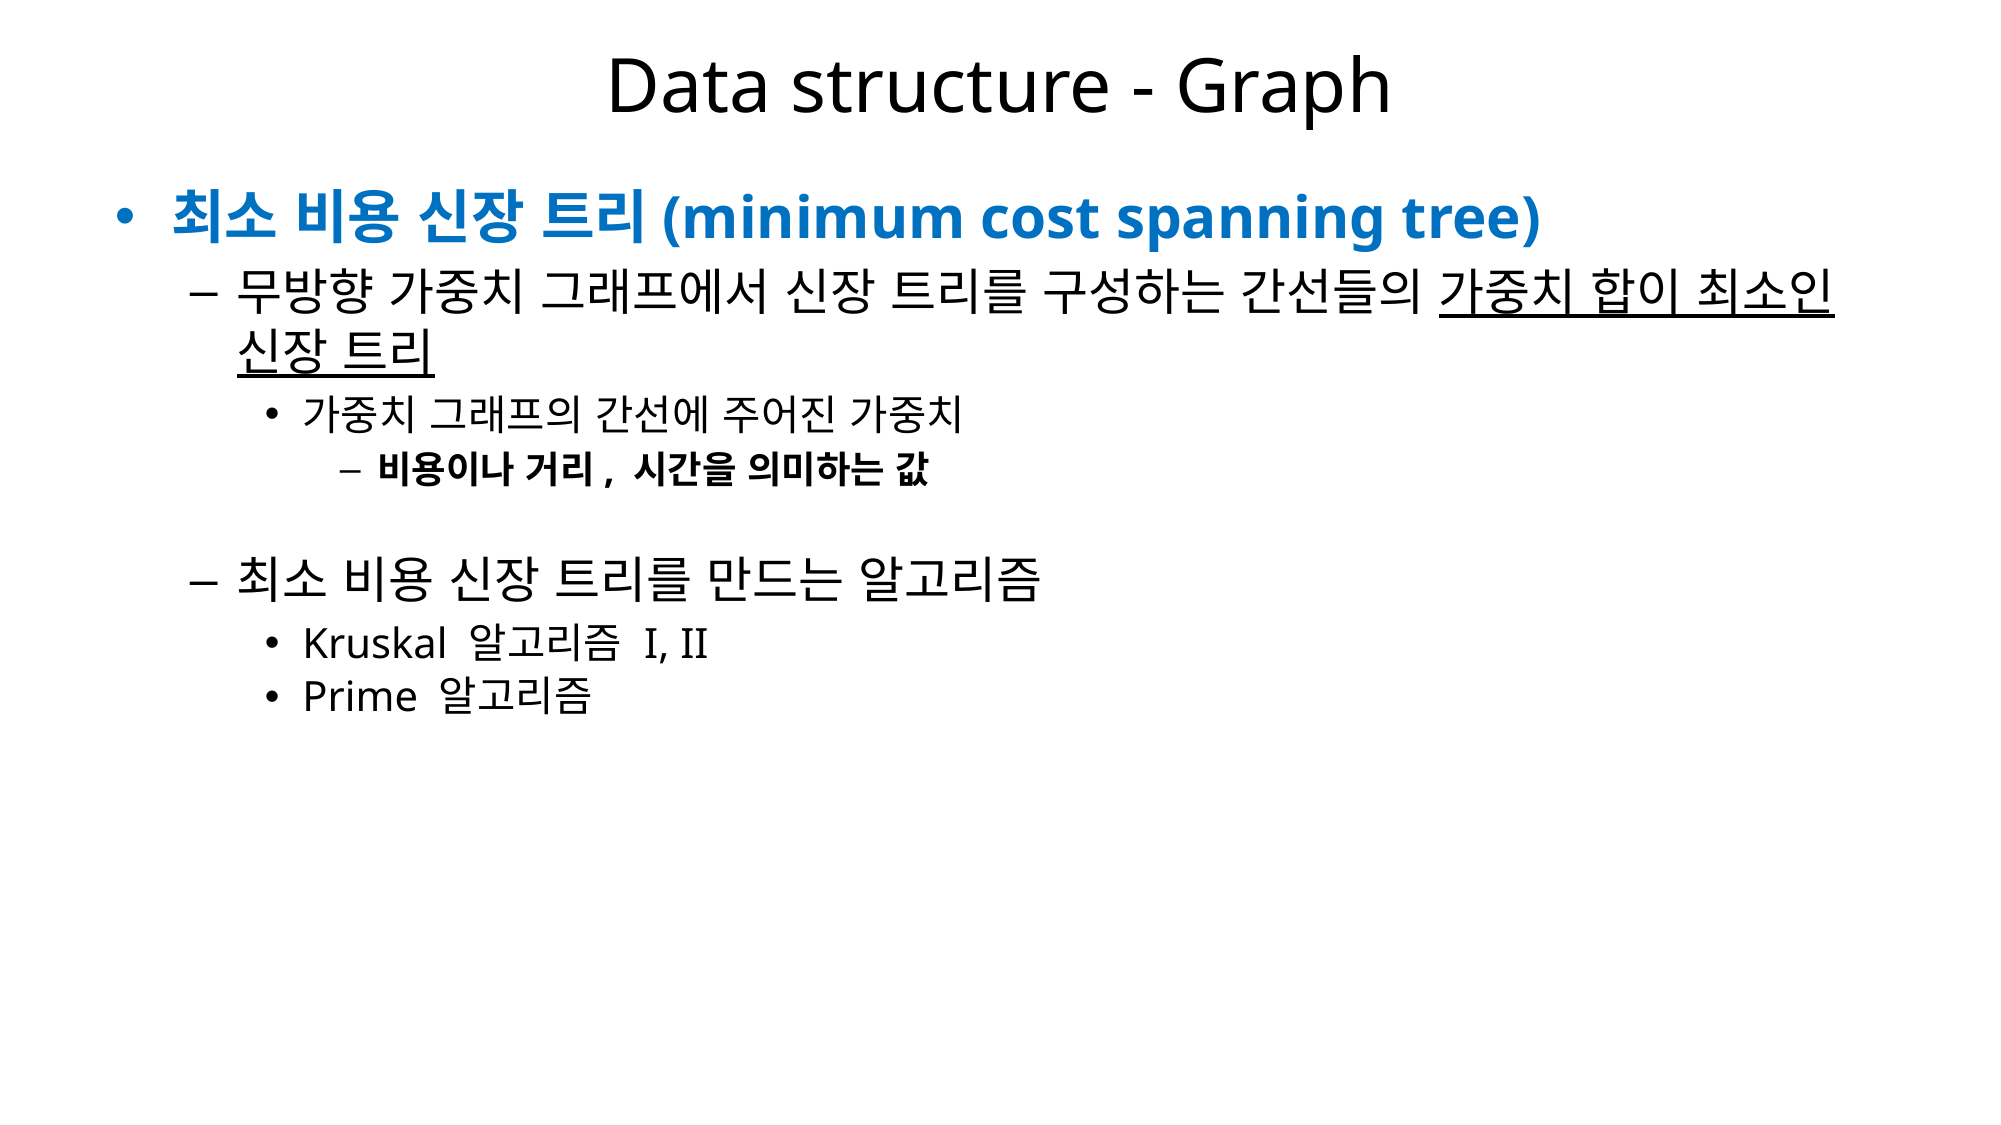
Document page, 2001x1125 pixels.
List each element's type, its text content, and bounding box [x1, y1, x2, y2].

list 최소 비용 신장 트리(minimum cost spanning tree) 무방향 가중치 그래프에서 신장 트리를 구성하는 간선들의 가중치 합이 최소인 신장 트리 가중치 그래프의 간선에 주어진 가중치 비용이나 거리, 시간을 의미하는 값 최소 비용 신장 트리를 만드는 알고리즘 Kruskal 알고리즘 I, II Prime 알고리즘 [99, 172, 1900, 1024]
title Data structure - Graph [99, 19, 1900, 147]
